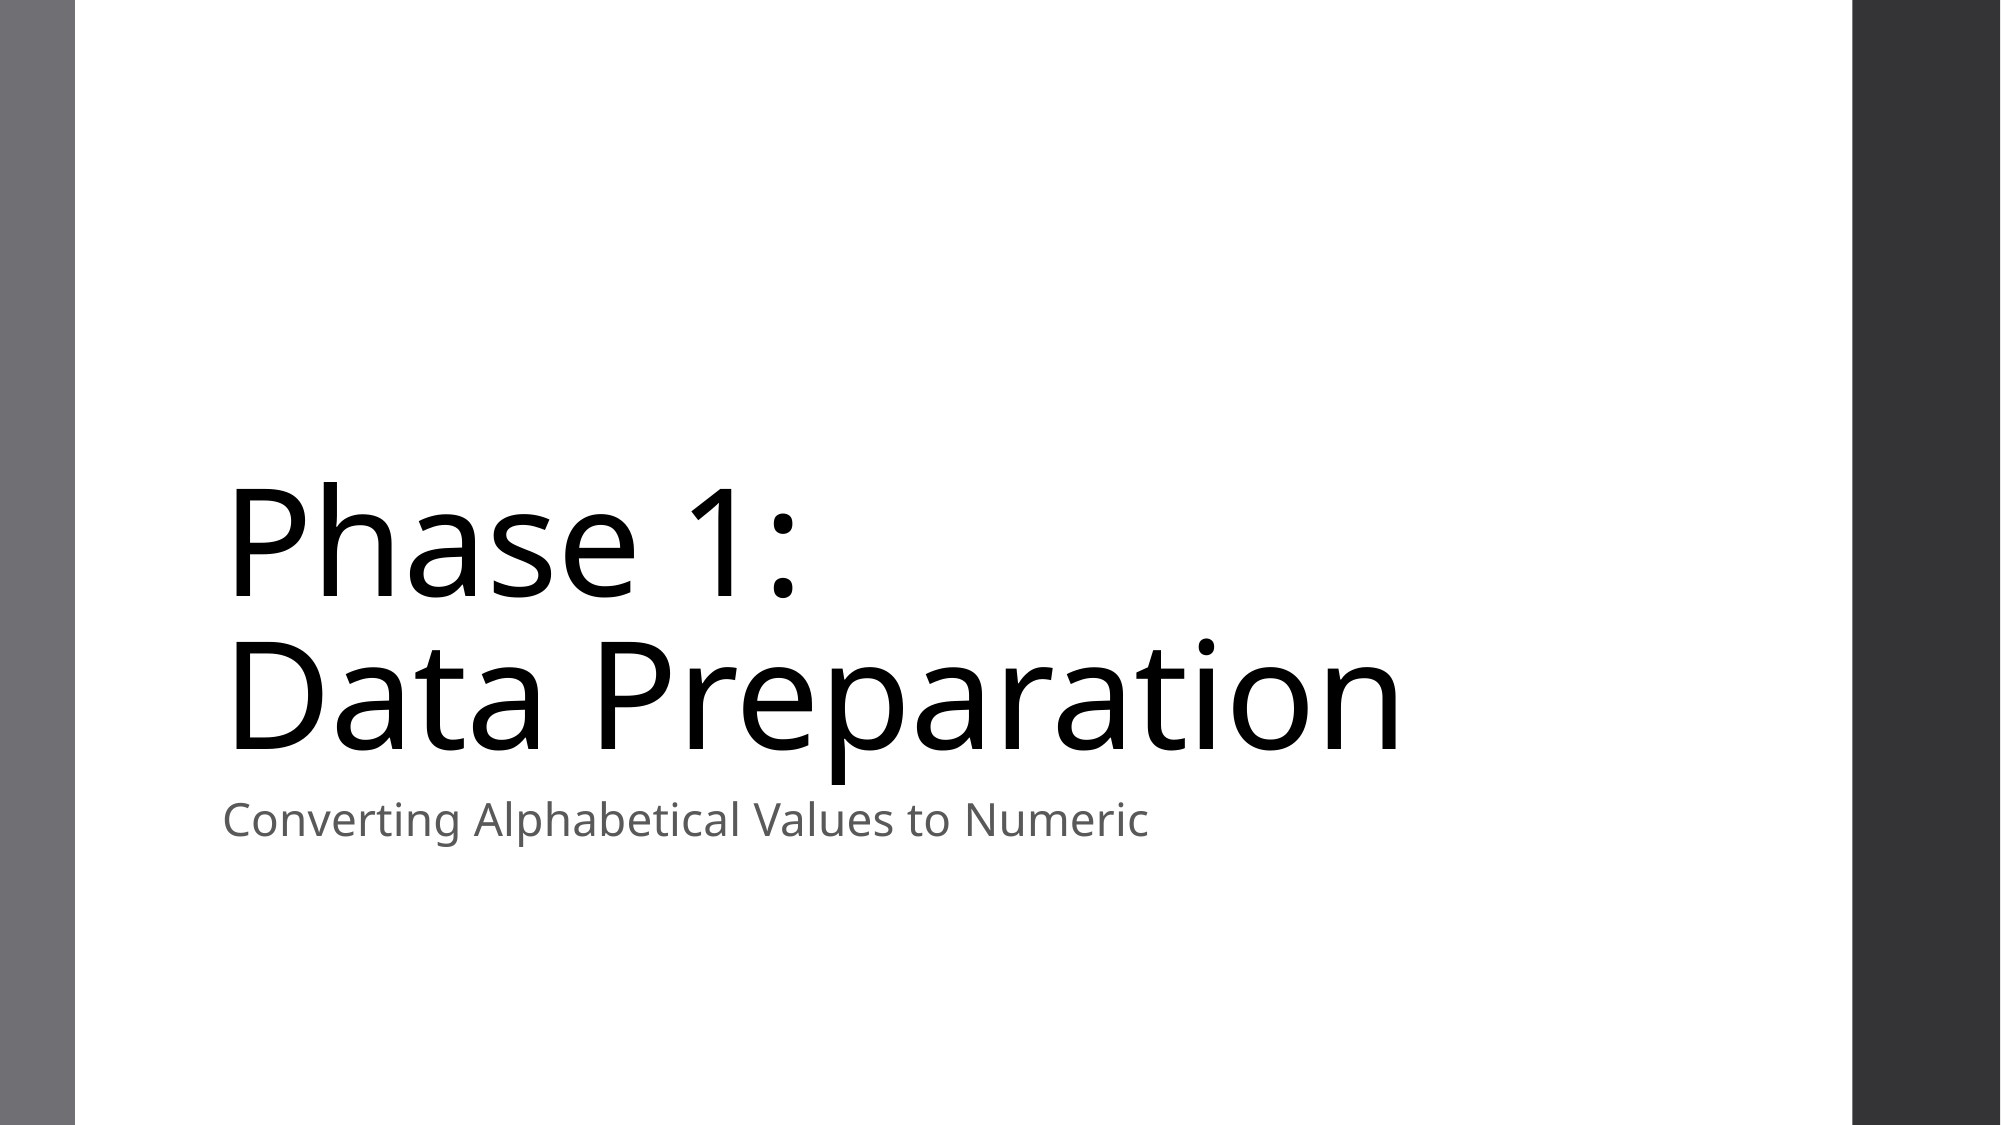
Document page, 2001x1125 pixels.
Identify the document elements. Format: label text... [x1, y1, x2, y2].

title Phase 1: Data Preparation [206, 124, 1752, 787]
list Converting Alphabetical Values to Numeric [206, 787, 1752, 1065]
